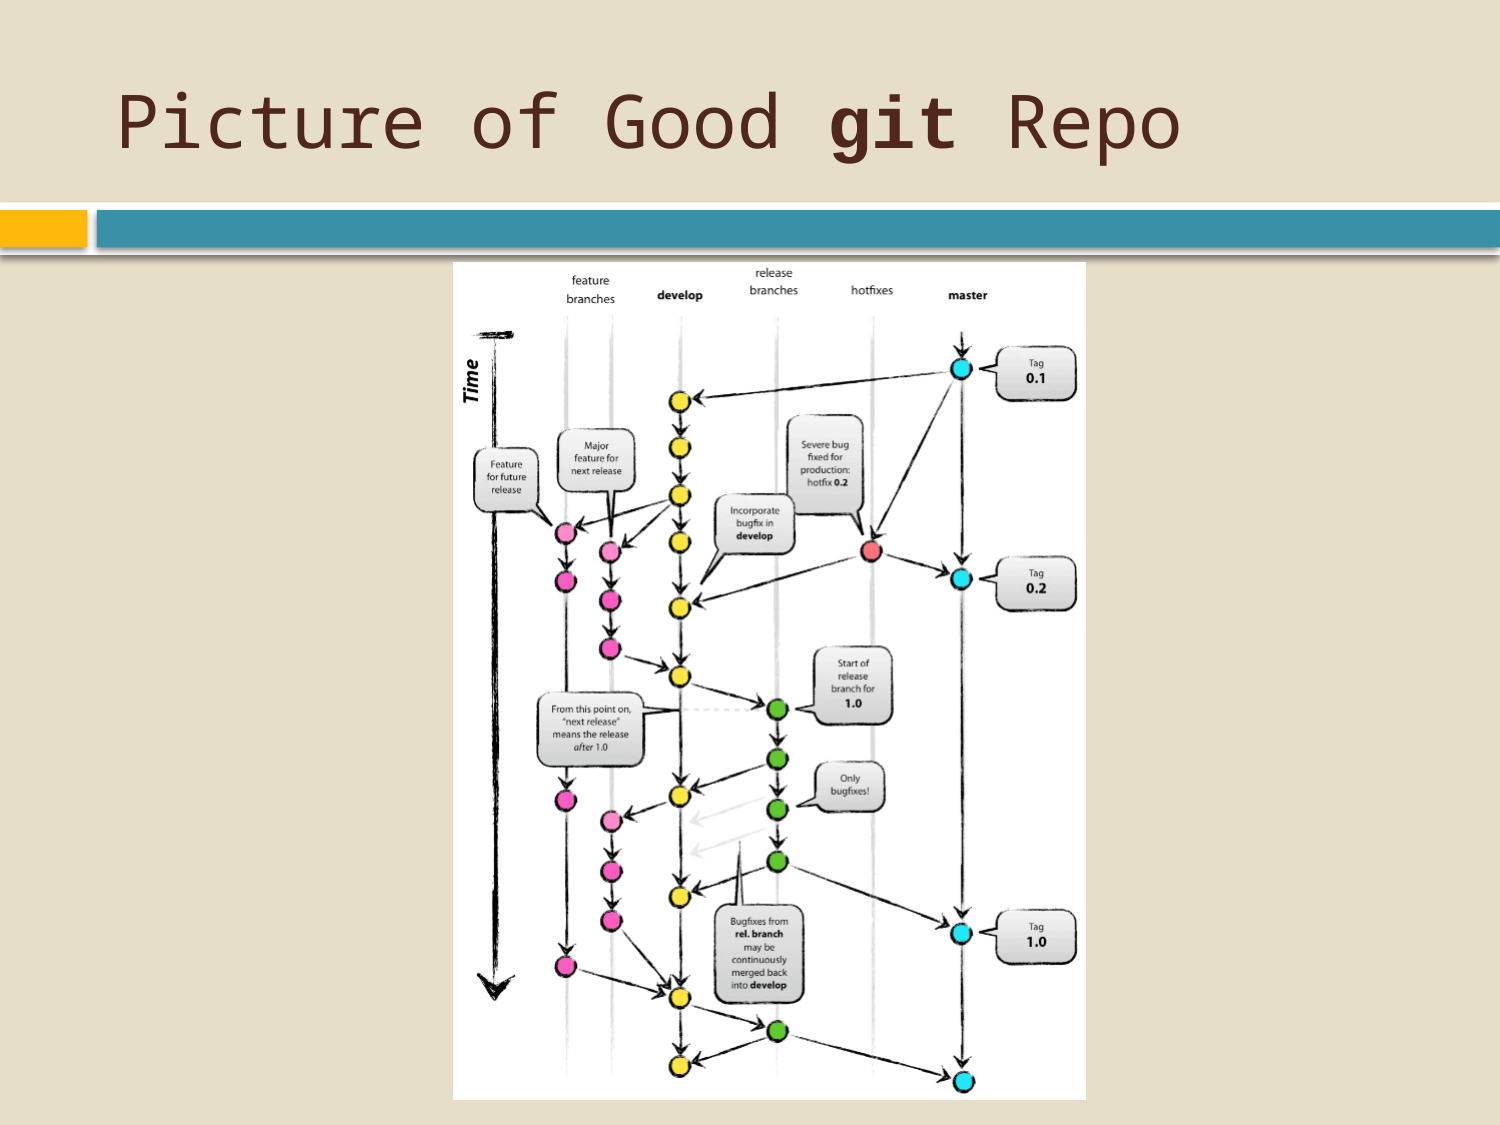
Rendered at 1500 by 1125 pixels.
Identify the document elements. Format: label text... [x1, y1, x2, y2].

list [452, 262, 1086, 1101]
title Picture of Good git Repo [100, 37, 1438, 200]
